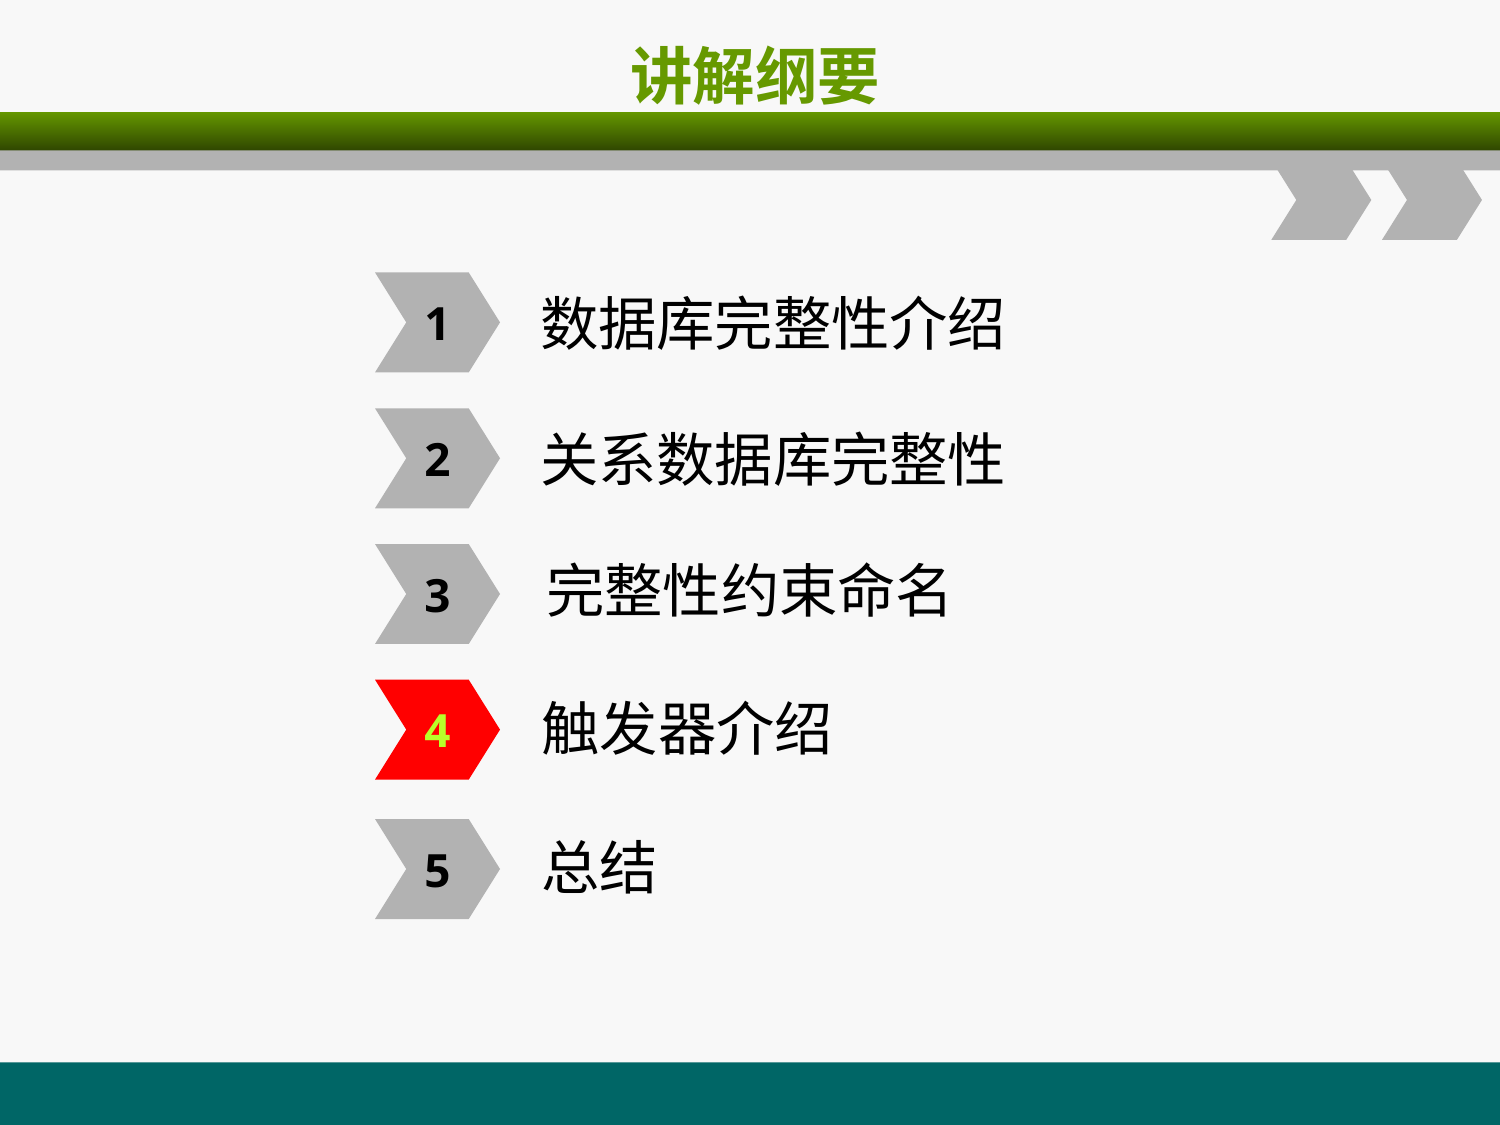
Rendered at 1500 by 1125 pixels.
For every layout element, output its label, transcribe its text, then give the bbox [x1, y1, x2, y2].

text_box [499, 547, 1388, 636]
text_box 数据库完整性介绍 [525, 278, 1413, 367]
text_box 5 [375, 819, 501, 920]
text_box 2 [375, 408, 501, 509]
text_box 关系数据库完整性 [525, 414, 1413, 502]
text_box 总结 [499, 822, 1388, 911]
text_box 4 [375, 679, 501, 780]
text_box 1 [375, 272, 501, 373]
text_box 完整性约束命名 [504, 545, 1393, 633]
text_box 3 [375, 544, 501, 644]
title 讲解纲要 [80, 24, 1431, 125]
text_box 触发器介绍 [499, 683, 1388, 771]
